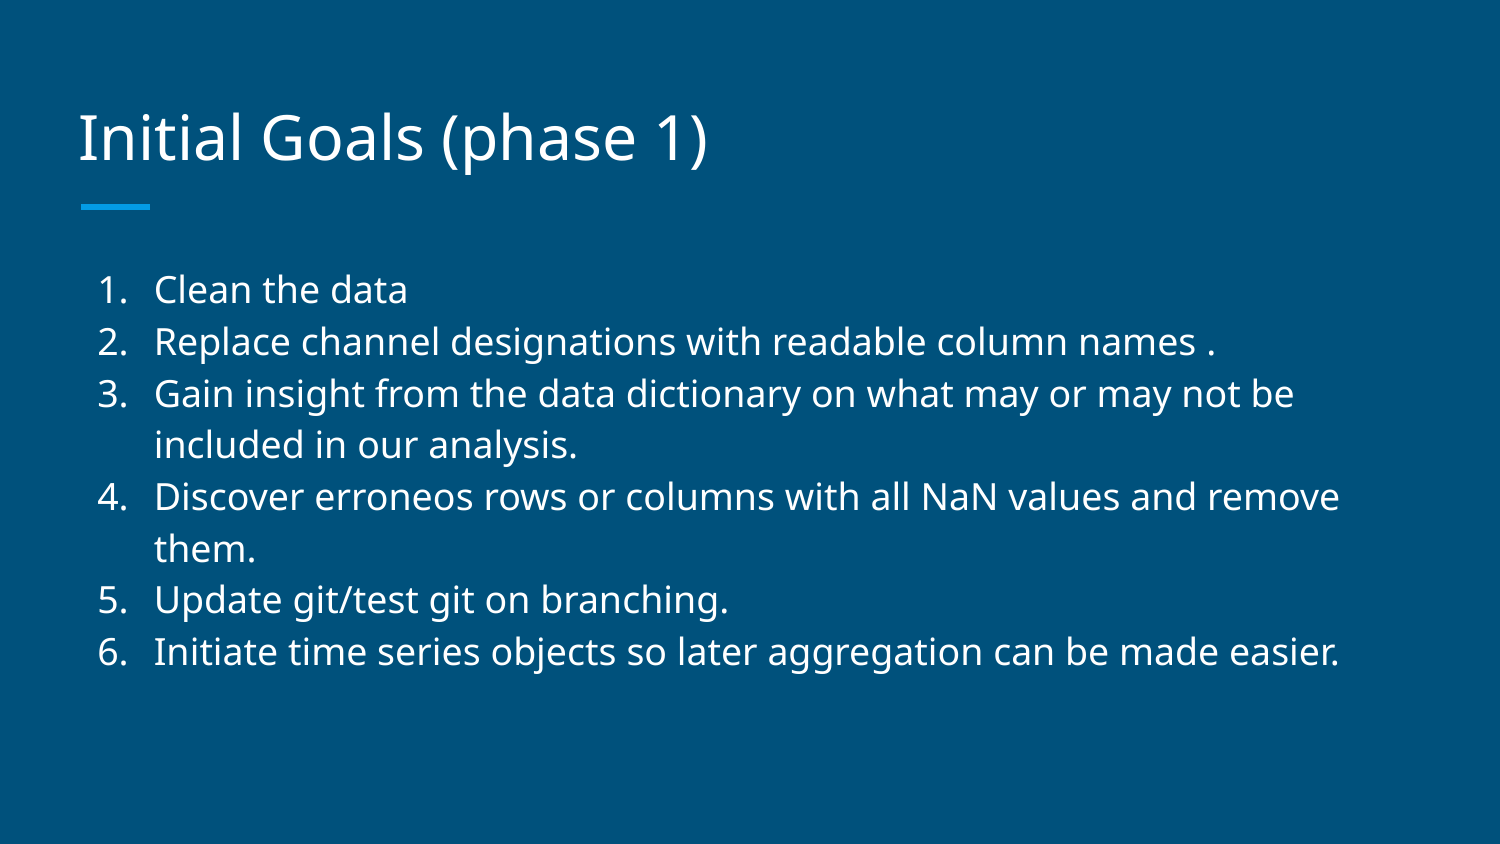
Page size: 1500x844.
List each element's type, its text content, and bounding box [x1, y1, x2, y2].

title Initial Goals (phase 1) [63, 75, 1437, 188]
list Clean the data Replace channel designations with readable column names . Gain insight from the data dictionary on what may or may not be included in our analysis. Discover erroneos rows or columns with all NaN values and remove them. Update git/test git on branching. Initiate time series objects so later aggregation can be made easier. [63, 244, 1437, 750]
